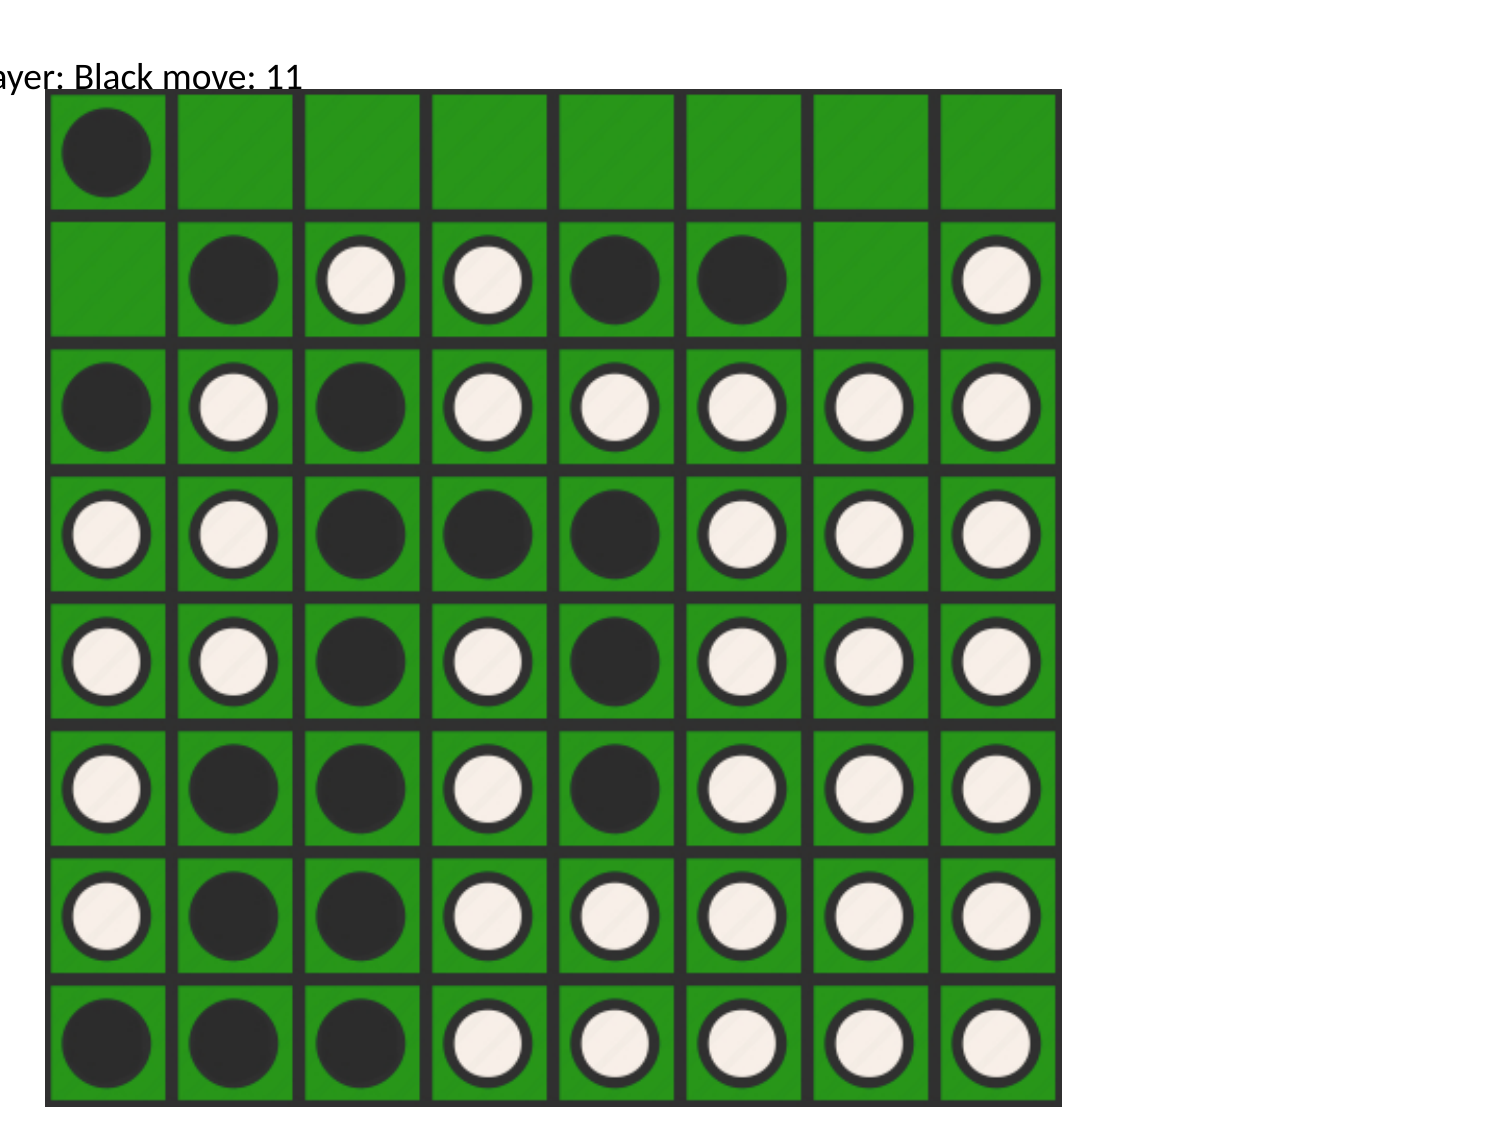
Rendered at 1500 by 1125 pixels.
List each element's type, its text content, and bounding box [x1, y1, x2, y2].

picture [44, 89, 1062, 1107]
text_box turn: 53 player: Black move: 11 [0, 44, 319, 105]
